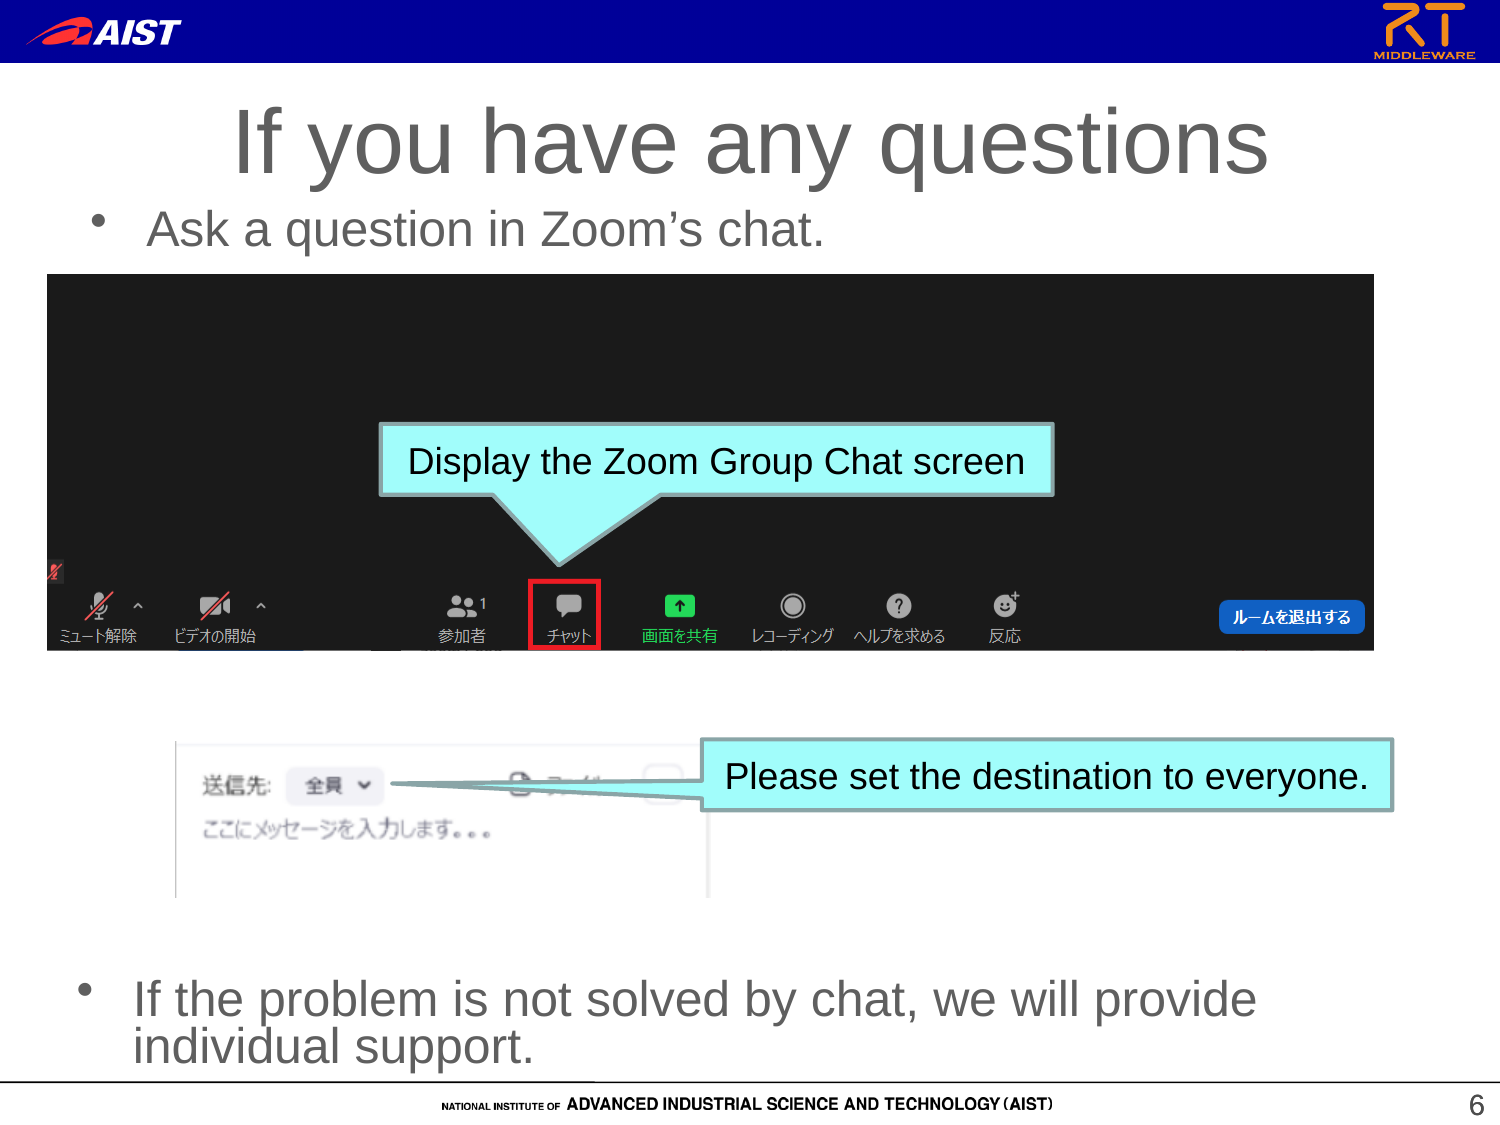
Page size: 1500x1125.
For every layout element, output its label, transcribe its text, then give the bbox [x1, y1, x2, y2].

text_box Please set the destination to everyone. [699, 737, 1395, 813]
picture [175, 741, 711, 898]
picture [0, 0, 1500, 63]
text_box Ask a question in Zoom’s chat. [75, 200, 1374, 273]
text_box 6 [1149, 1078, 1500, 1125]
title If you have any questions [29, 66, 1474, 208]
picture [442, 1097, 1052, 1110]
text_box If the problem is not solved by chat, we will provide individual support. [61, 970, 1361, 1059]
picture [47, 274, 1375, 651]
